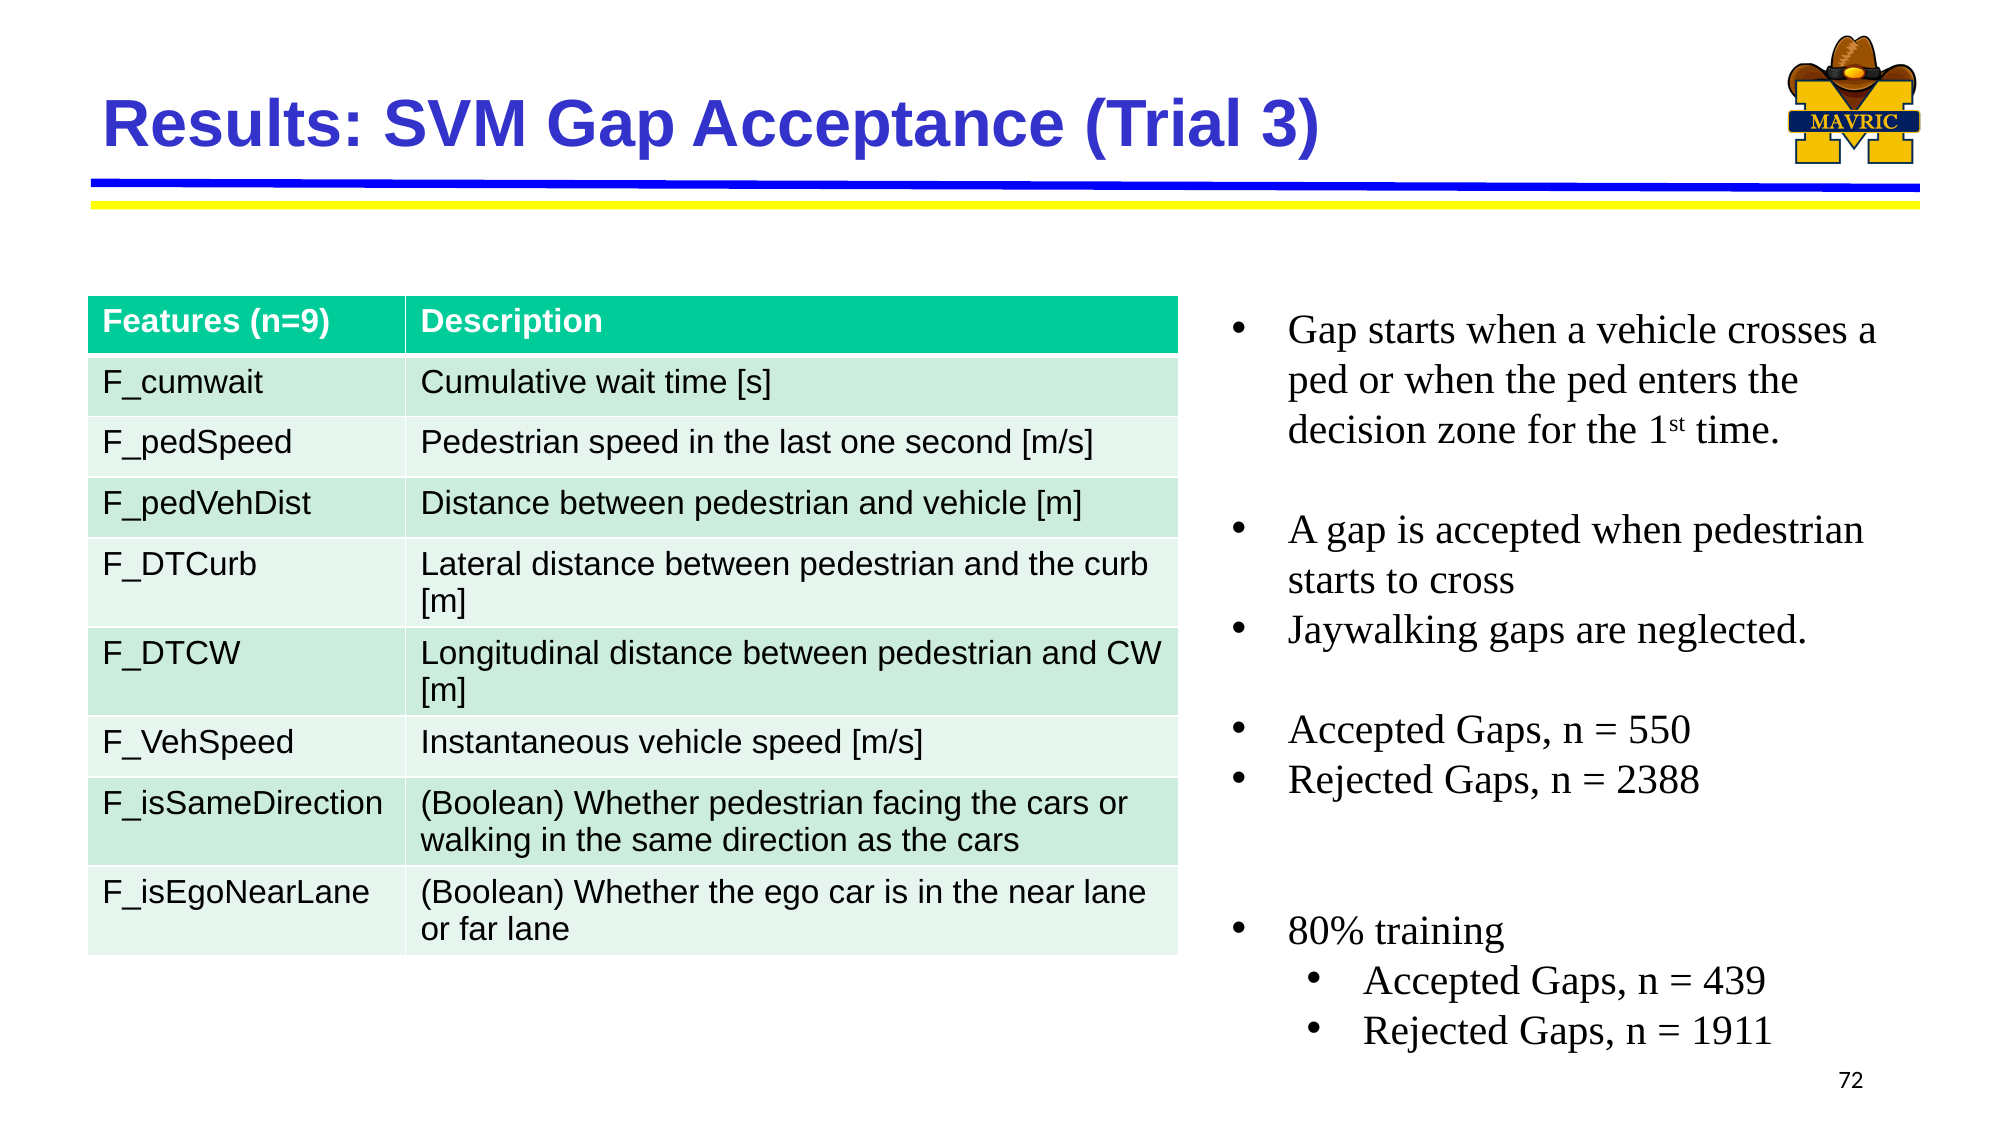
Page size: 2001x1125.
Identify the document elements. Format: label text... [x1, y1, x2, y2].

table_cell F_cumwait [88, 358, 405, 416]
table_header Features (n=9) [88, 296, 405, 353]
text_box Gap starts when a vehicle crosses a ped or when the ped enters the decision zone for the 1st time. A gap is accepted when pedestrian starts to cross Jaywalking gaps are neglected. Accepted Gaps, n = 550 Rejected Gaps, n = 2388 80% training Accepted Gaps, n = 439 Rejected Gaps, n = 1911 [1216, 294, 1954, 1060]
table_header Description [406, 296, 1178, 353]
table_cell Instantaneous vehicle speed [m/s] [406, 717, 1178, 776]
table_cell Longitudinal distance between pedestrian and CW [m] [406, 628, 1178, 715]
table_cell F_VehSpeed [88, 717, 405, 776]
table_cell F_isEgoNearLane [88, 867, 405, 955]
table_cell Pedestrian speed in the last one second [m/s] [406, 417, 1178, 476]
table_cell F_DTCurb [88, 539, 405, 626]
table_cell Lateral distance between pedestrian and the curb [m] [406, 539, 1178, 626]
table_cell Distance between pedestrian and vehicle [m] [406, 478, 1178, 537]
table_cell Cumulative wait time [s] [406, 358, 1178, 416]
title Results: SVM Gap Acceptance (Trial 3) [87, 74, 1920, 165]
table_cell (Boolean) Whether the ego car is in the near lane or far lane [406, 867, 1178, 955]
table_cell F_isSameDirection [88, 778, 405, 865]
table_cell (Boolean) Whether pedestrian facing the cars or walking in the same direction as the cars [406, 778, 1178, 865]
picture [1780, 14, 1928, 164]
table_cell F_pedVehDist [88, 478, 405, 537]
slide_number 72 [1815, 1060, 1879, 1095]
table_cell F_pedSpeed [88, 417, 405, 476]
table_cell F_DTCW [88, 628, 405, 715]
